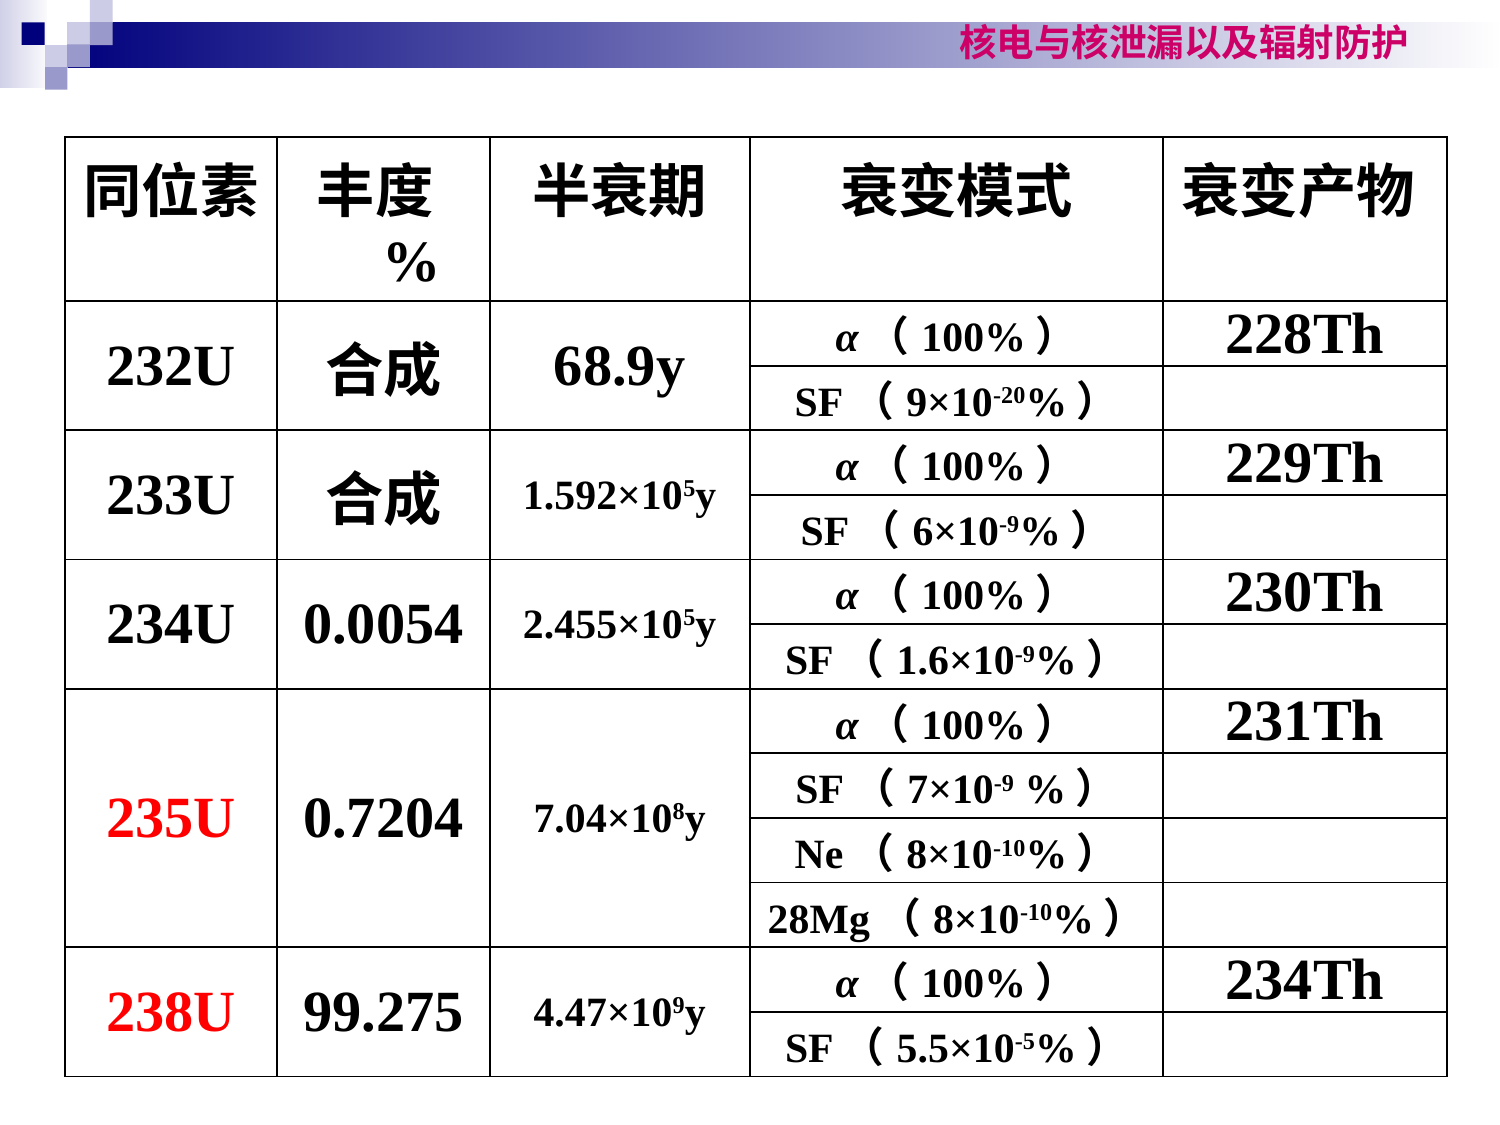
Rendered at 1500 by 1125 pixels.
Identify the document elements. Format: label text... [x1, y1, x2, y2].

table_cell 1.592×105y [491, 431, 749, 559]
table_cell 238U [66, 948, 276, 1076]
table_cell 232U [66, 302, 276, 429]
table_cell α（100%） [751, 948, 1162, 1011]
table_cell SF（9×10-20%） [751, 367, 1162, 429]
table_cell [1164, 625, 1446, 688]
table_cell SF（7×10-9 %） [751, 754, 1162, 817]
table_header 半衰期 [491, 138, 749, 300]
table_cell 230Th [1164, 560, 1446, 623]
table_cell Ne（8×10-10%） [751, 819, 1162, 882]
table_header 衰变产物 [1164, 138, 1446, 300]
table_cell 合成 [278, 302, 489, 429]
table_cell [1164, 819, 1446, 882]
table_cell α（100%） [751, 302, 1162, 365]
table_cell 234Th [1164, 948, 1446, 1011]
table_cell [1164, 1013, 1446, 1076]
table_cell α（100%） [751, 431, 1162, 494]
table_cell [1164, 754, 1446, 817]
table_header 同位素 [66, 138, 276, 300]
table_header 衰变模式 [751, 138, 1162, 300]
table_cell [1164, 883, 1446, 946]
table_cell 2.455×105y [491, 560, 749, 688]
table_cell SF（6×10-9%） [751, 496, 1162, 559]
table_cell α（100%） [751, 690, 1162, 752]
table_cell 合成 [278, 431, 489, 559]
table_cell 4.47×109y [491, 948, 749, 1076]
table_cell SF（5.5×10-5%） [751, 1013, 1162, 1076]
table_header 丰度% [278, 138, 489, 300]
table_cell 233U [66, 431, 276, 559]
table_cell [1164, 367, 1446, 429]
table_cell 68.9y [491, 302, 749, 429]
table_cell [1164, 496, 1446, 559]
table_cell 228Th [1164, 302, 1446, 365]
table_cell α（100%） [751, 560, 1162, 623]
table_cell 0.7204 [278, 690, 489, 946]
table_cell 7.04×108y [491, 690, 749, 946]
table_cell 0.0054 [278, 560, 489, 688]
table_cell 231Th [1164, 690, 1446, 752]
table_cell 235U [66, 690, 276, 946]
table_cell SF（1.6×10-9%） [751, 625, 1162, 688]
table_cell 234U [66, 560, 276, 688]
table_cell 229Th [1164, 431, 1446, 494]
table_cell 99.275 [278, 948, 489, 1076]
table_cell 28Mg（8×10-10%） [751, 883, 1162, 946]
